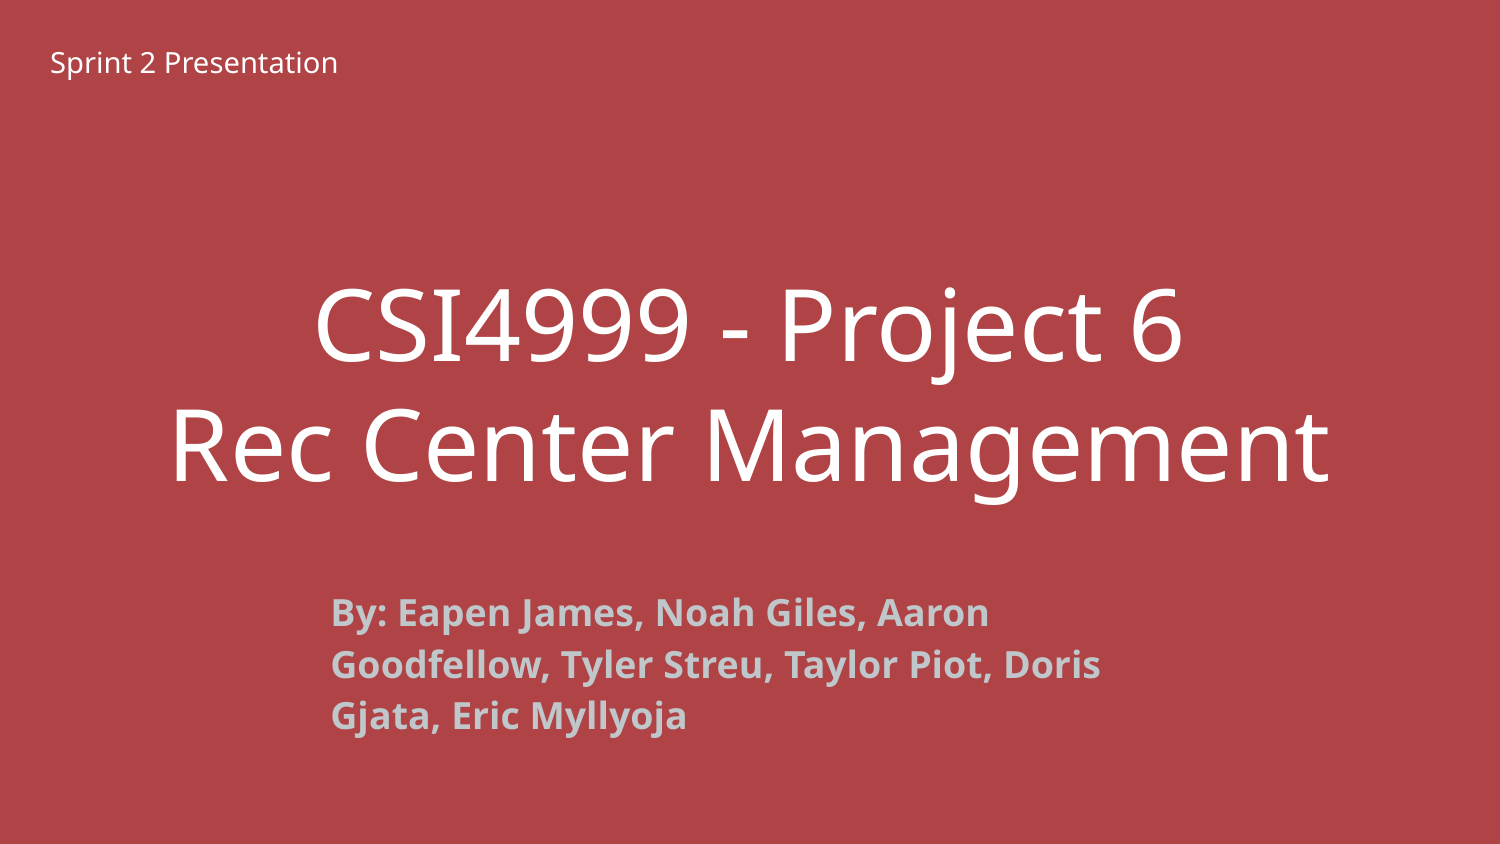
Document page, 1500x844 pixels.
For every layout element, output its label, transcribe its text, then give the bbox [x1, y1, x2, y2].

title CSI4999 - Project 6 Rec Center Management [83, 233, 1417, 529]
subtitle By: Eapen James, Noah Giles, Aaron Goodfellow, Tyler Streu, Taylor Piot, Doris Gjata, Eric Myllyoja [315, 567, 1185, 790]
text_box Sprint 2 Presentation [35, 29, 469, 96]
